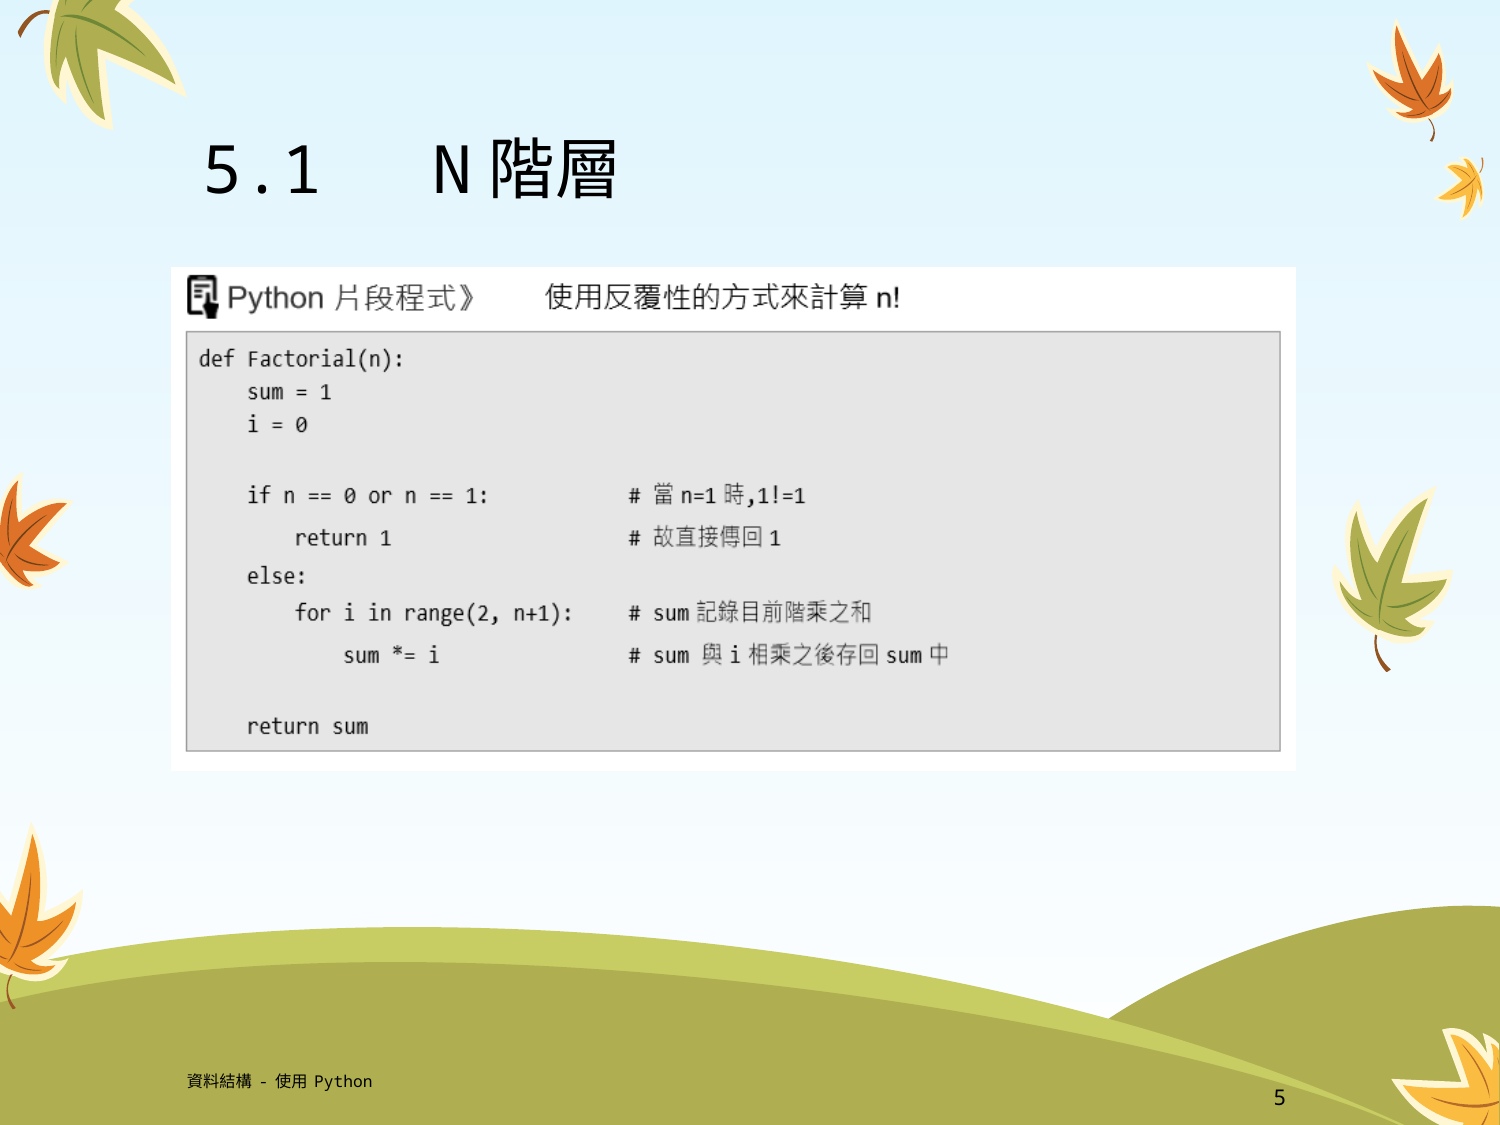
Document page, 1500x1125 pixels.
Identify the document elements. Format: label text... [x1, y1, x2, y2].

title 5.1 N階層 [187, 12, 1312, 216]
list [171, 267, 1296, 772]
slide_number 5 [1222, 1082, 1302, 1122]
footer 資料結構-使用Python [171, 1065, 1031, 1105]
